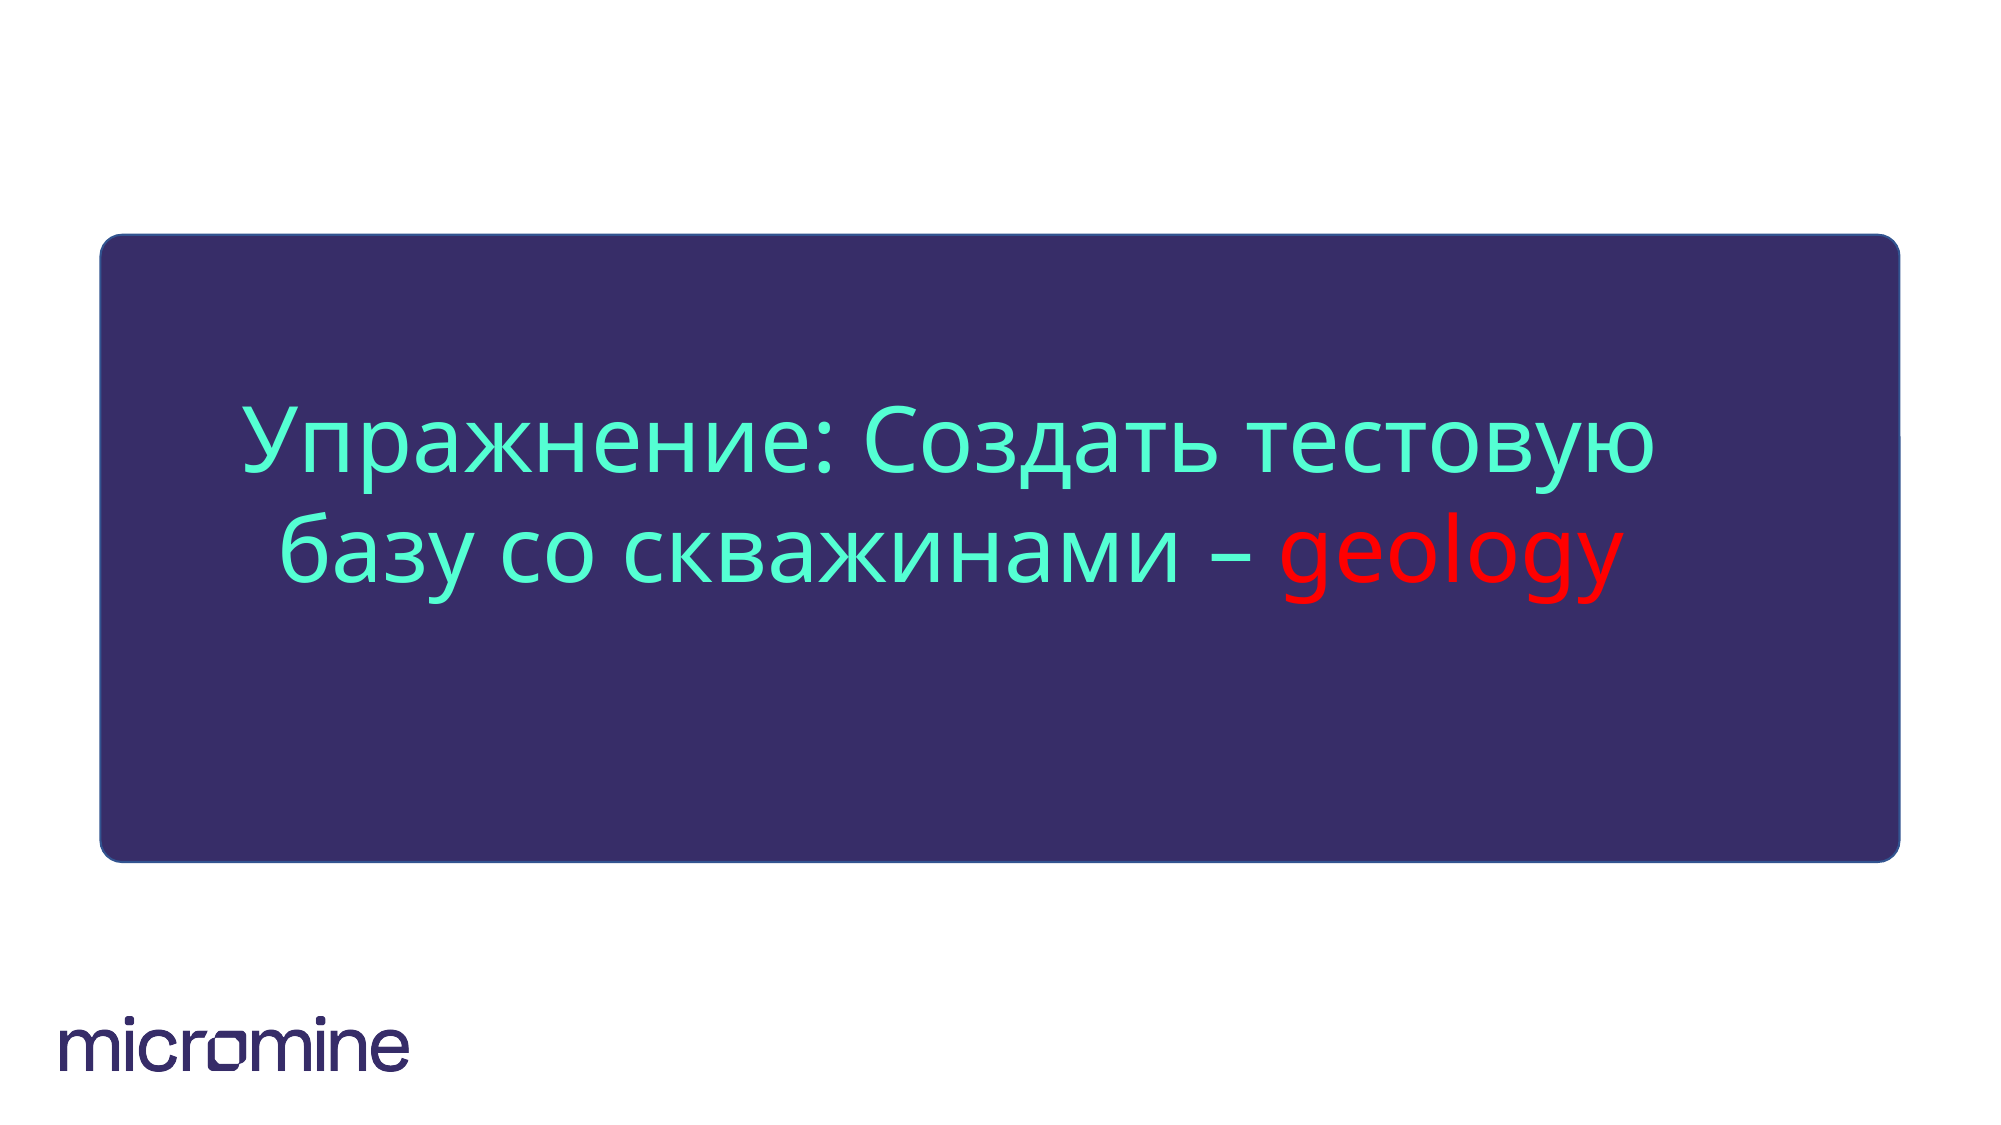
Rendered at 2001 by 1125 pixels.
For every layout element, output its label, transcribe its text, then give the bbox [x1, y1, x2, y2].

subtitle Упражнение: Создать тестовую базу со скважинами – geology [192, 372, 1709, 540]
text_box [99, 233, 1901, 864]
picture [60, 1016, 409, 1072]
